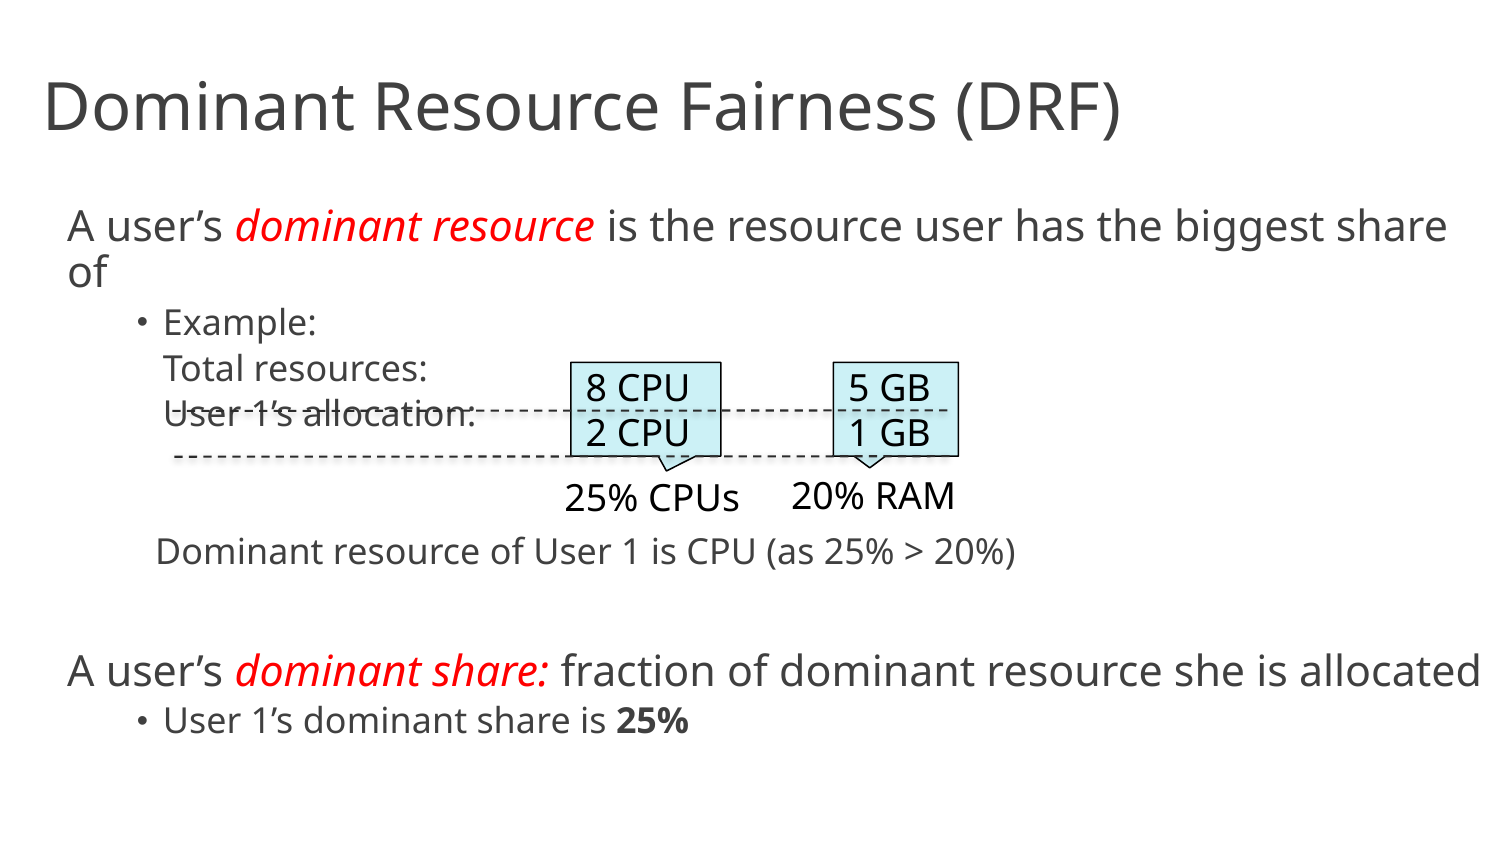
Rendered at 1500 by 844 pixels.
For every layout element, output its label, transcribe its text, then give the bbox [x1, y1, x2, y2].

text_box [546, 465, 759, 528]
title Dominant Resource Fairness (DRF) [27, 33, 1480, 175]
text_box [546, 362, 759, 408]
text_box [172, 410, 955, 457]
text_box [775, 362, 973, 526]
list A user’s dominant resource is the resource user has the biggest share of Example: Total resources: User 1’s allocation: Dominant resource of User 1 is CPU (as 25% > 20%) A user’s dominant share: fraction of dominant resource she is allocated User 1’s dominant share is 25% [52, 196, 1500, 800]
